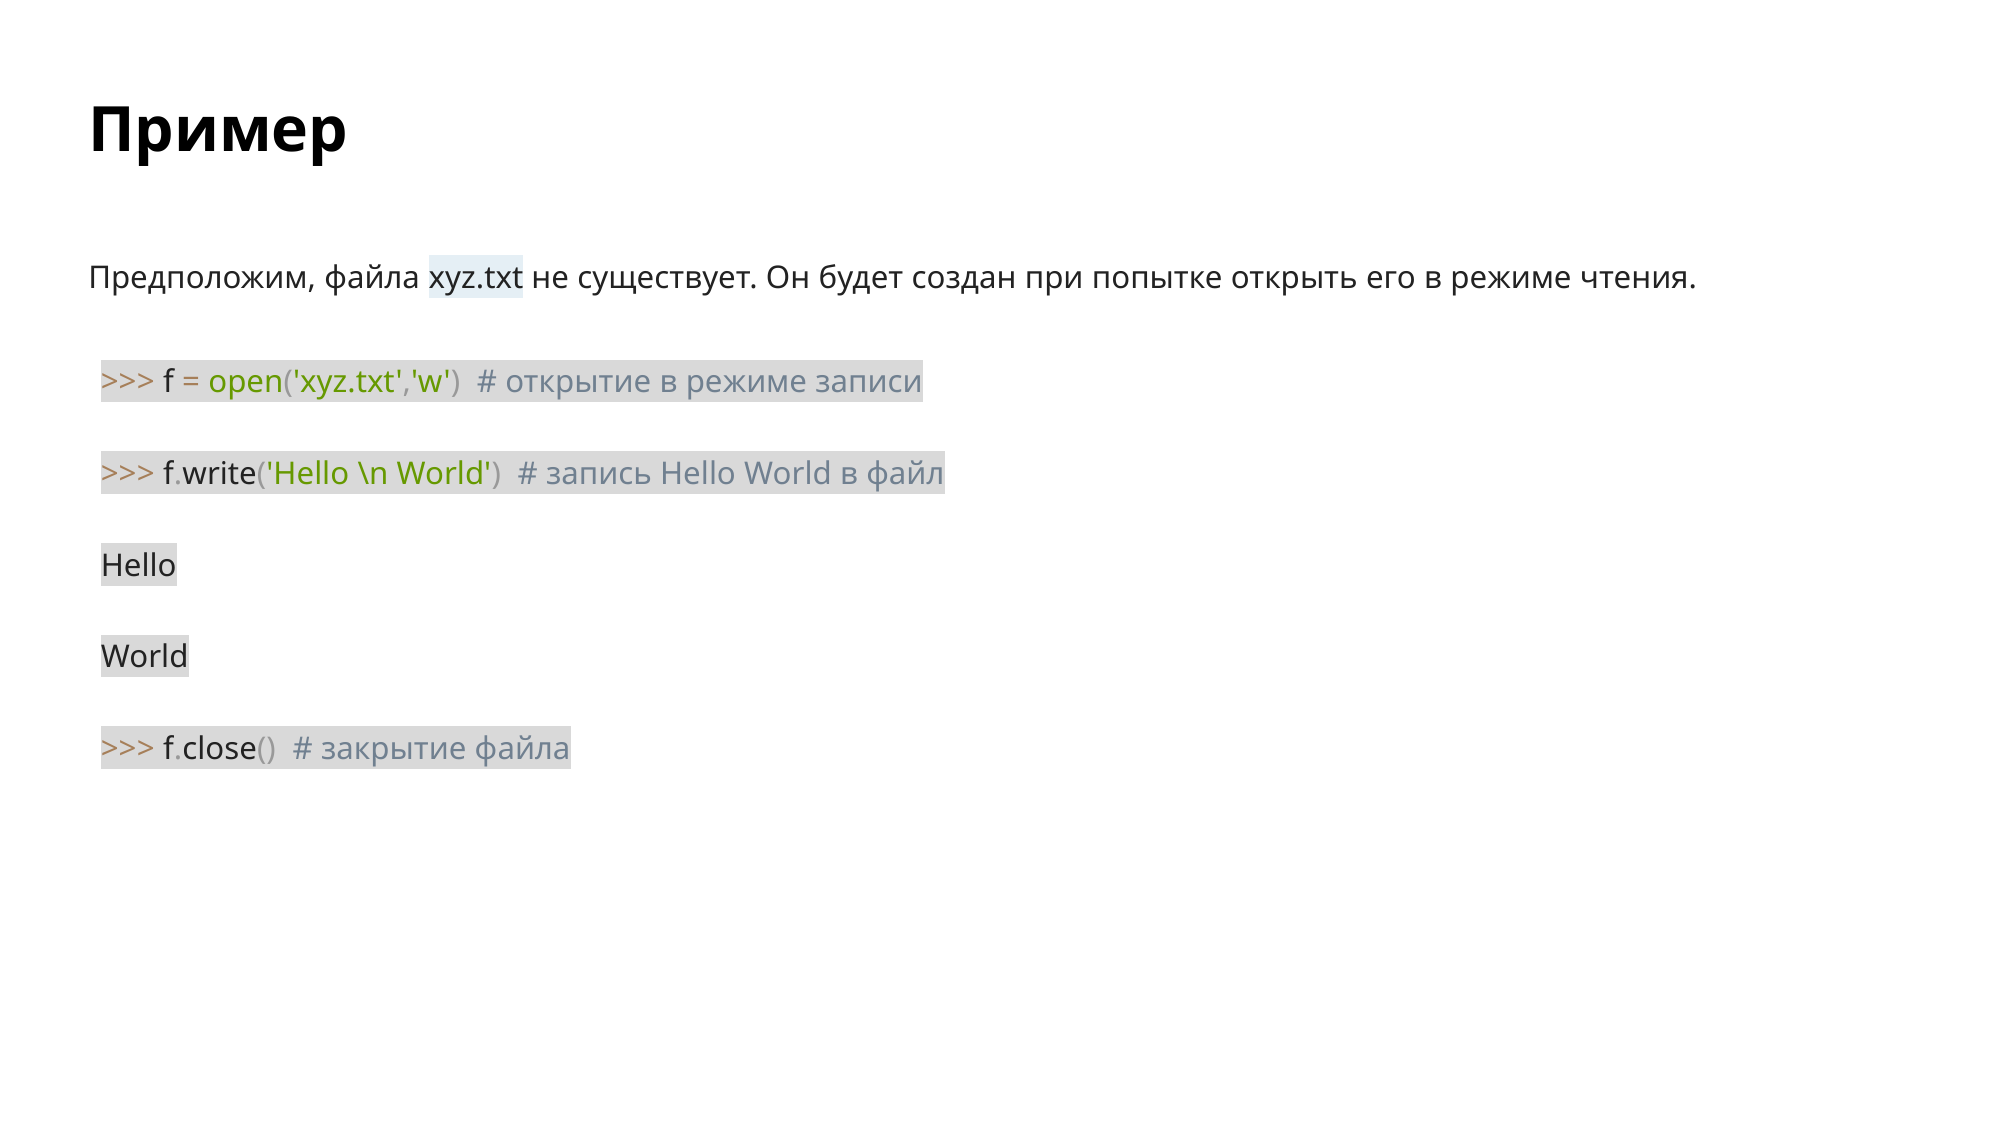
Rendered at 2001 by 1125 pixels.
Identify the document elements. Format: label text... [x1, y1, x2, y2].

list Предположим, файла xyz.txt не существует. Он будет создан при попытке открыть его в режиме чтения. >>> f = open('xyz.txt','w') # открытие в режиме записи >>> f.write('Hello \n World') # запись Hello World в файл Hello World >>> f.close() # закрытие файла [73, 226, 1949, 1072]
title Пример [73, 22, 1863, 226]
